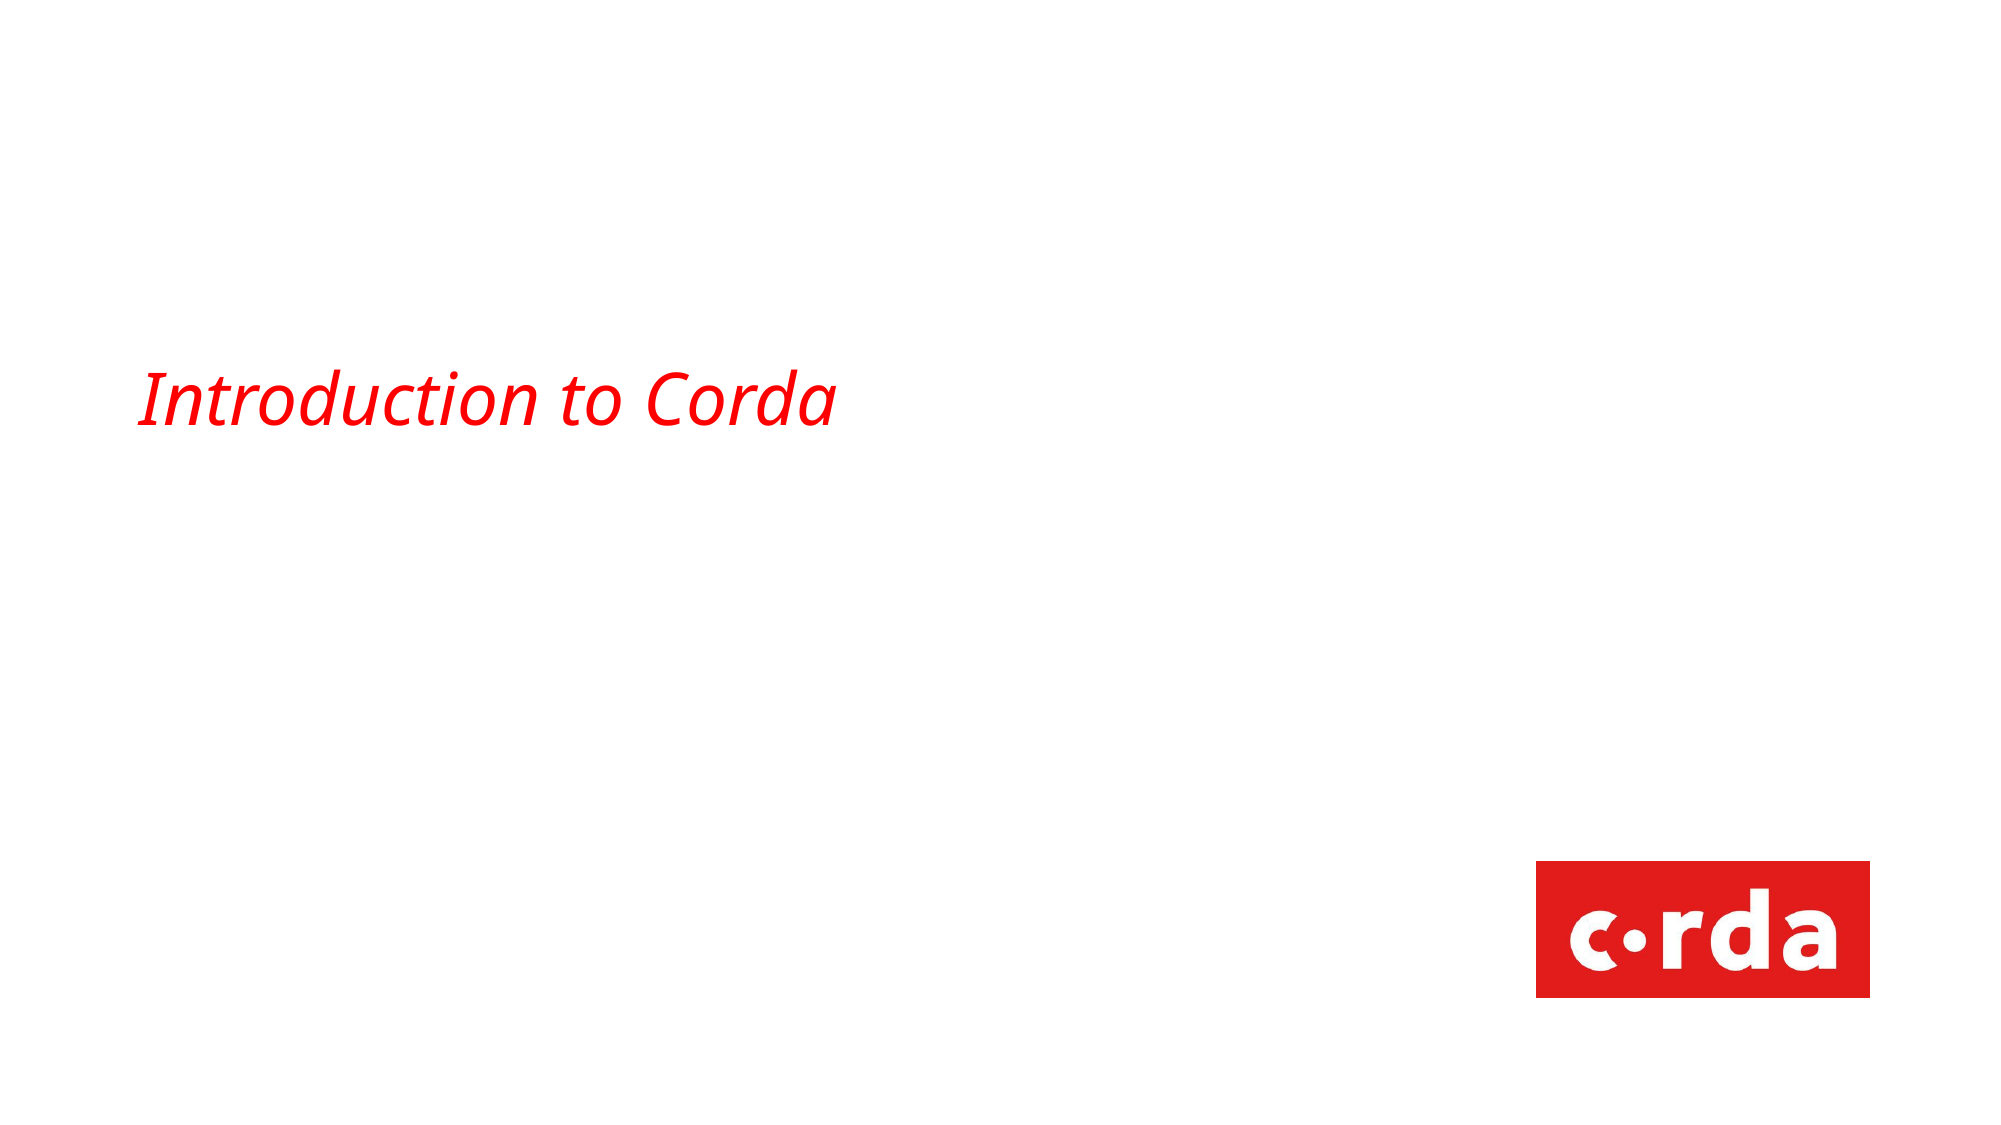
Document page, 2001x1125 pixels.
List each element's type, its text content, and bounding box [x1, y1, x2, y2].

picture [1536, 861, 1871, 998]
text_box Introduction to Corda [137, 350, 912, 440]
